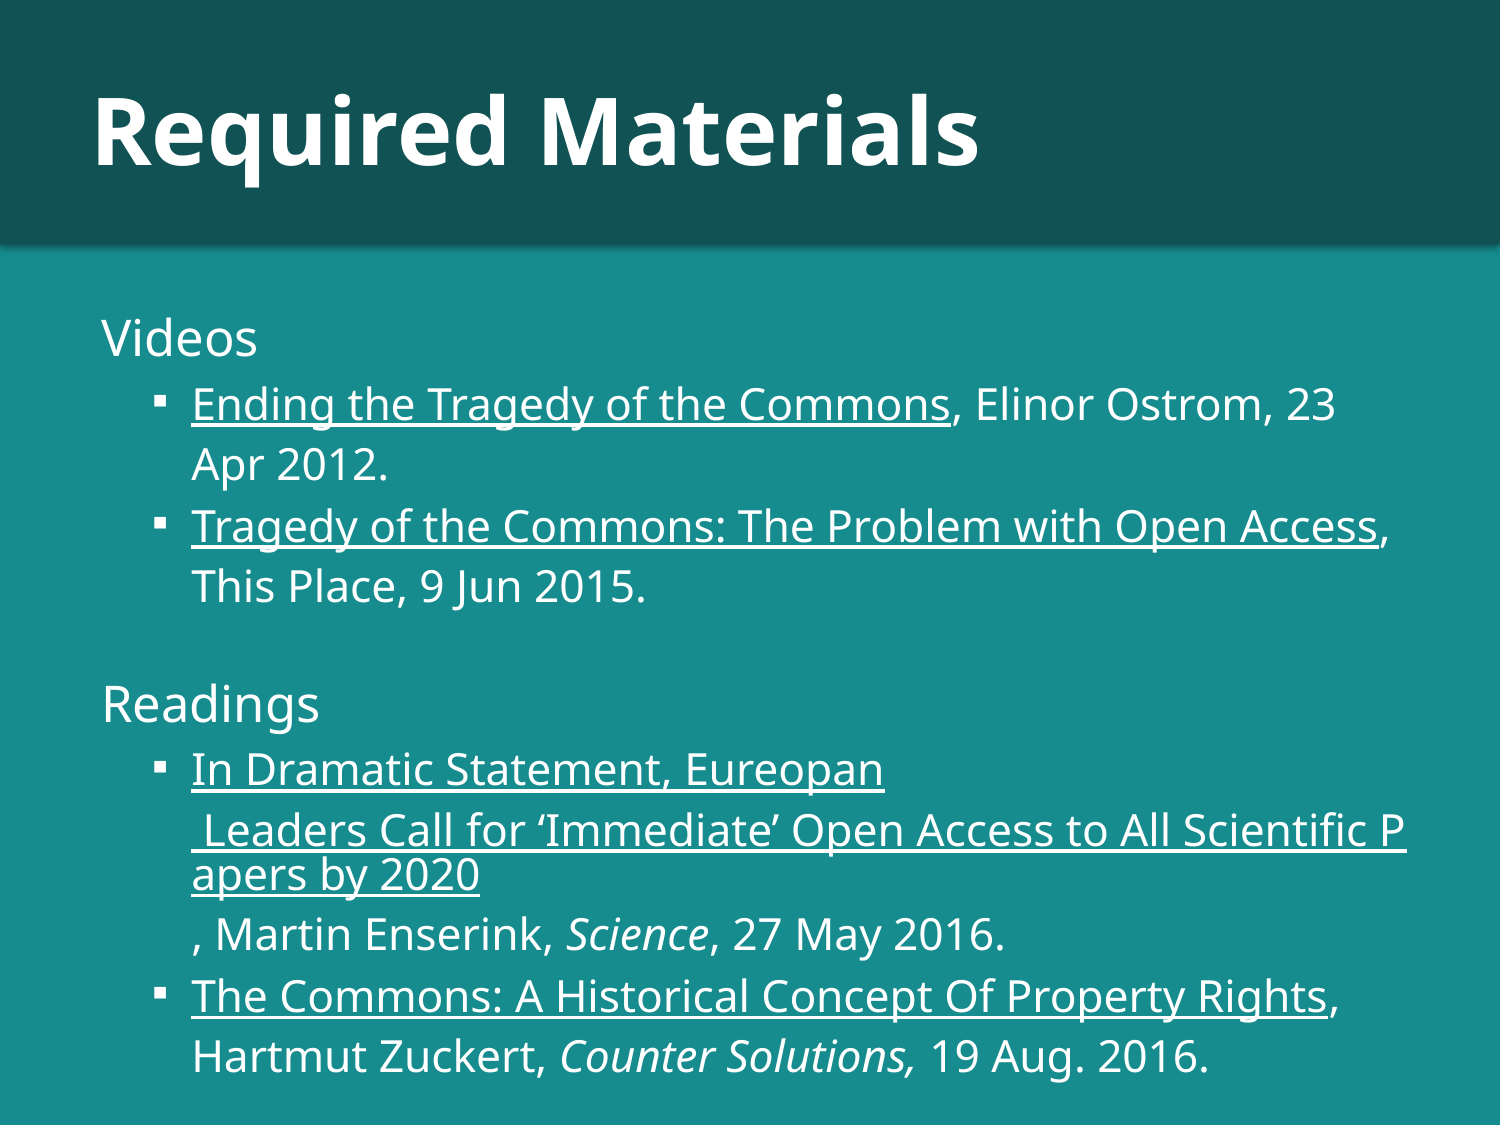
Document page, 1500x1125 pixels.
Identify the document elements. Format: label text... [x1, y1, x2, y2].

list Videos Ending the Tragedy of the Commons, Elinor Ostrom, 23 Apr 2012. Tragedy of the Commons: The Problem with Open Access, This Place, 9 Jun 2015. Readings In Dramatic Statement, Eureopan Leaders Call for ‘Immediate’ Open Access to All Scientific Papers by 2020, Martin Enserink, Science, 27 May 2016. The Commons: A Historical Concept Of Property Rights, Hartmut Zuckert, Counter Solutions, 19 Aug. 2016. [75, 291, 1425, 1050]
title Required Materials [75, 25, 1425, 231]
